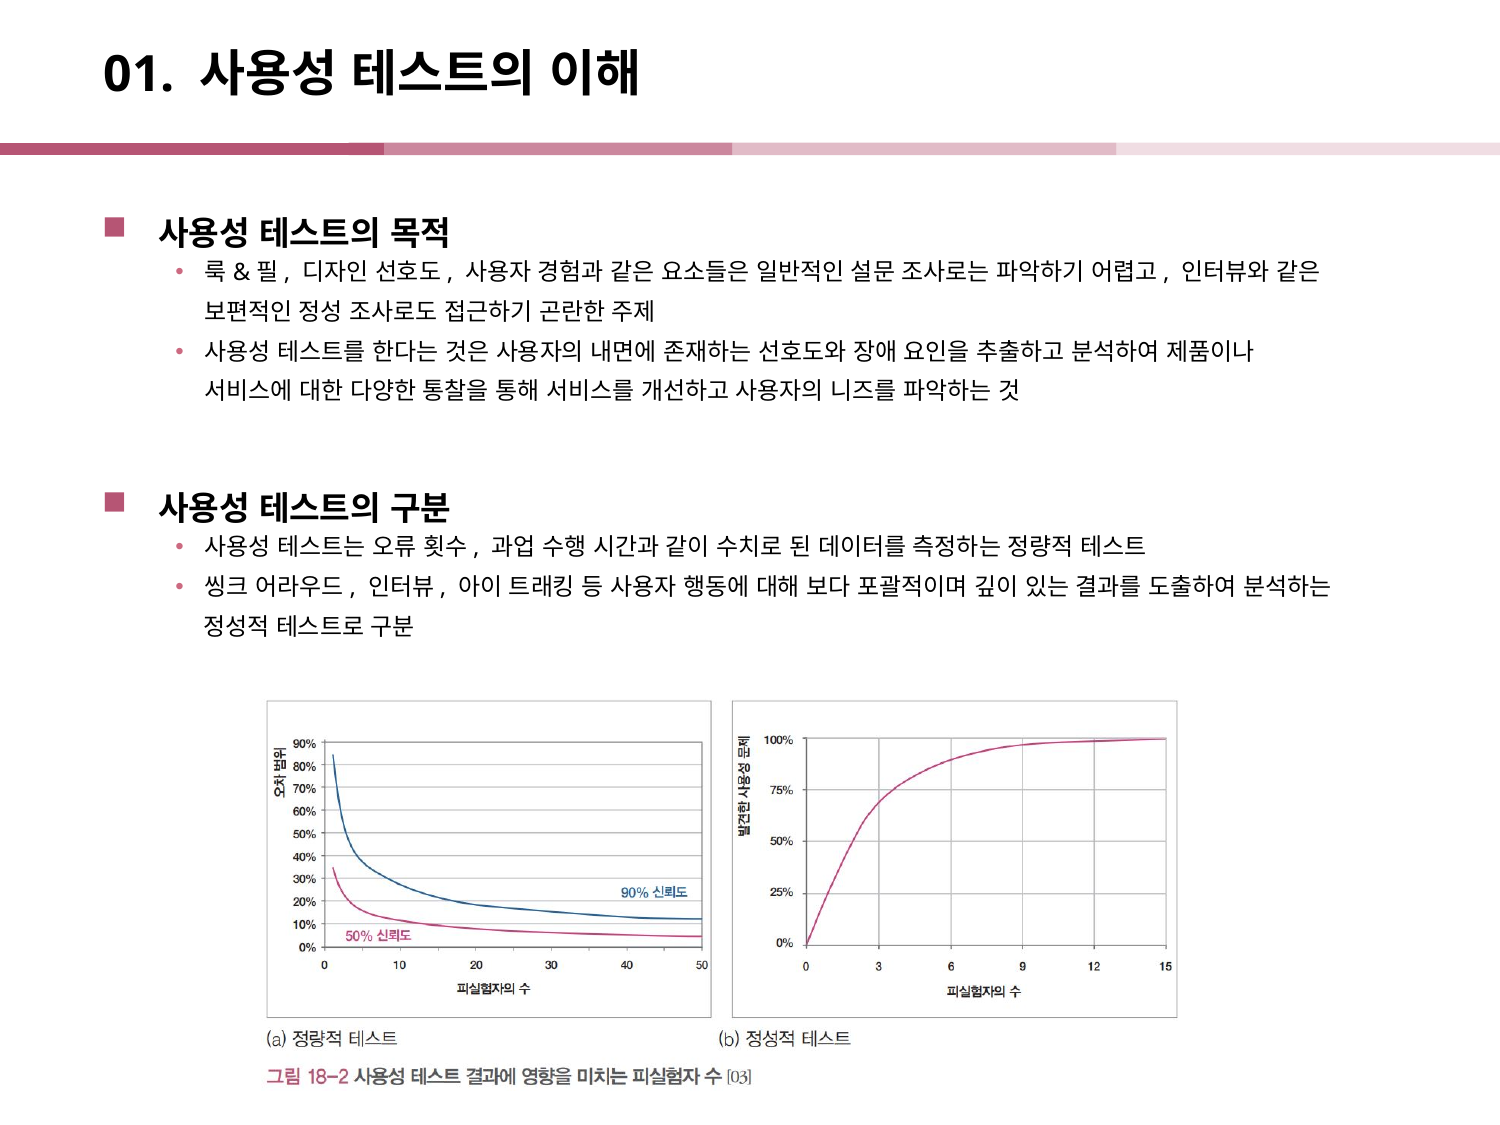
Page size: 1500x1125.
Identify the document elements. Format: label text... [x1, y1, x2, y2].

list 사용성 테스트의 목적 룩&필, 디자인 선호도, 사용자 경험과 같은 요소들은 일반적인 설문 조사로는 파악하기 어렵고, 인터뷰와 같은 보편적인 정성 조사로도 접근하기 곤란한 주제 사용성 테스트를 한다는 것은 사용자의 내면에 존재하는 선호도와 장애 요인을 추출하고 분석하여 제품이나 서비스에 대한 다양한 통찰을 통해 서비스를 개선하고 사용자의 니즈를 파악하는 것 사용성 테스트의 구분 사용성 테스트는 오류 횟수, 과업 수행 시간과 같이 수치로 된 데이터를 측정하는 정량적 테스트 씽크 어라우드, 인터뷰, 아이 트래킹 등 사용자 행동에 대해 보다 포괄적이며 깊이 있는 결과를 도출하여 분석하는 정성적 테스트로 구분 [86, 184, 1459, 1071]
picture [261, 692, 1184, 1091]
title 01. 사용성 테스트의 이해 [88, 30, 1329, 121]
